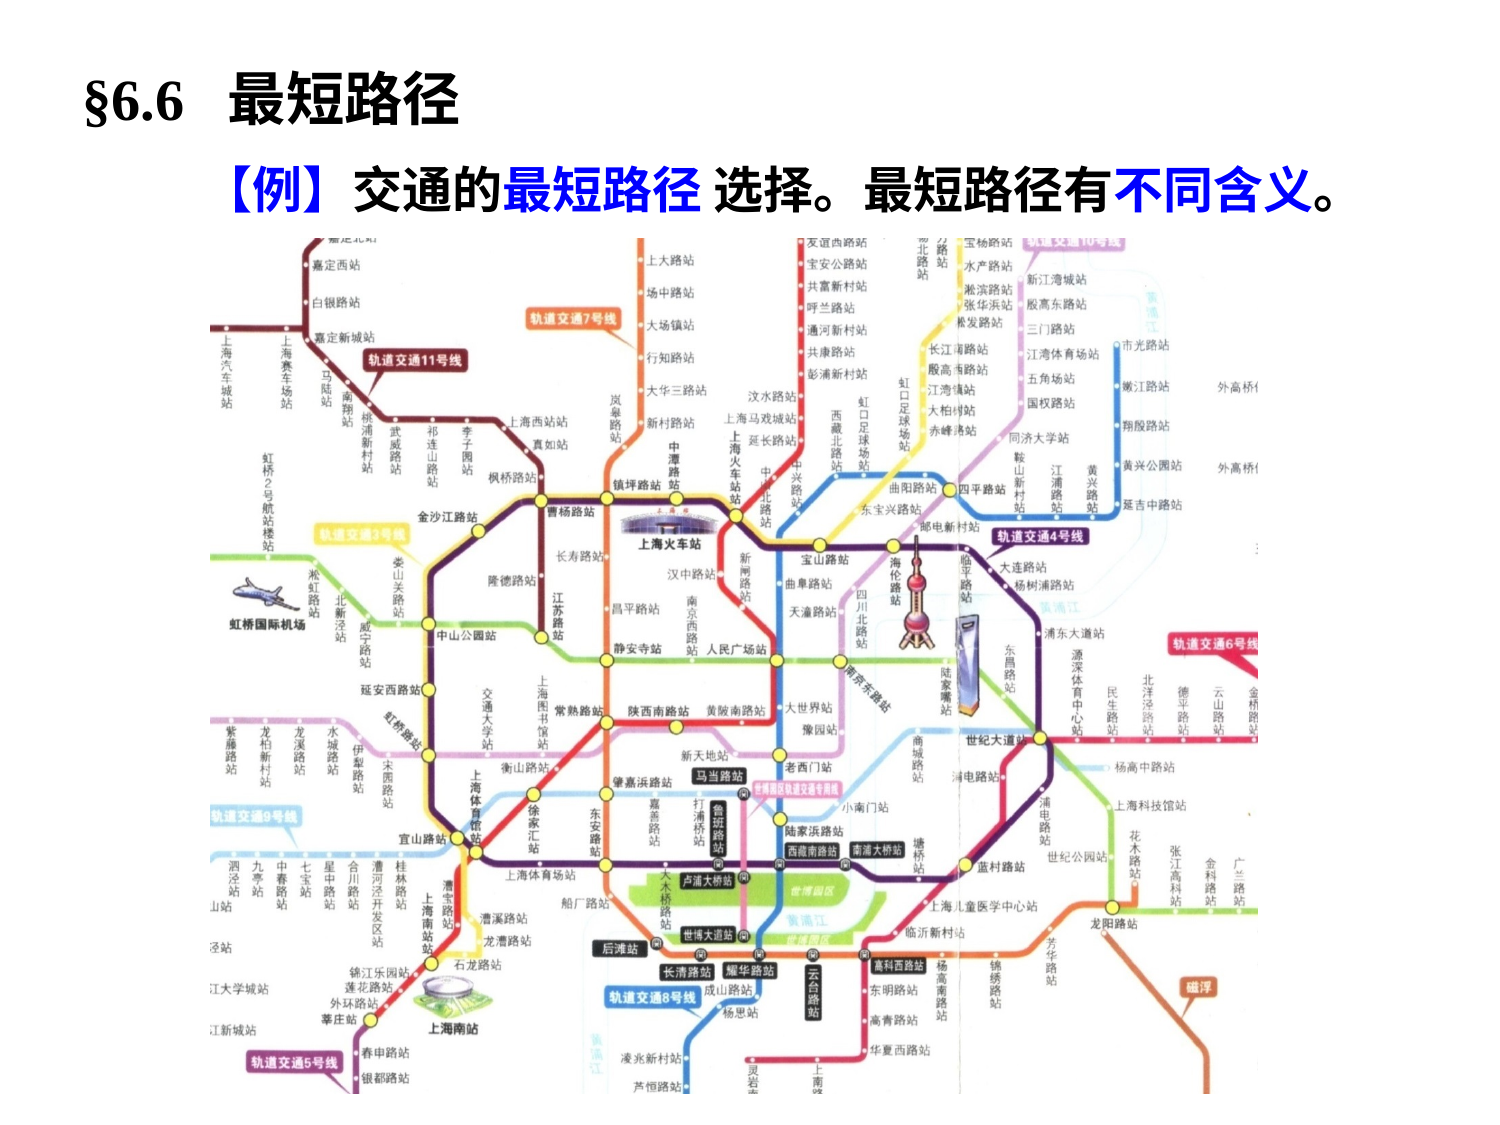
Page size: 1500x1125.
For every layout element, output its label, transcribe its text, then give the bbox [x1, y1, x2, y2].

text_box 【例】交通的最短路径 选择。最短路径有不同含义。 [187, 151, 1412, 226]
text_box §6.6 最短路径 [64, 54, 573, 140]
picture [210, 237, 1259, 1095]
